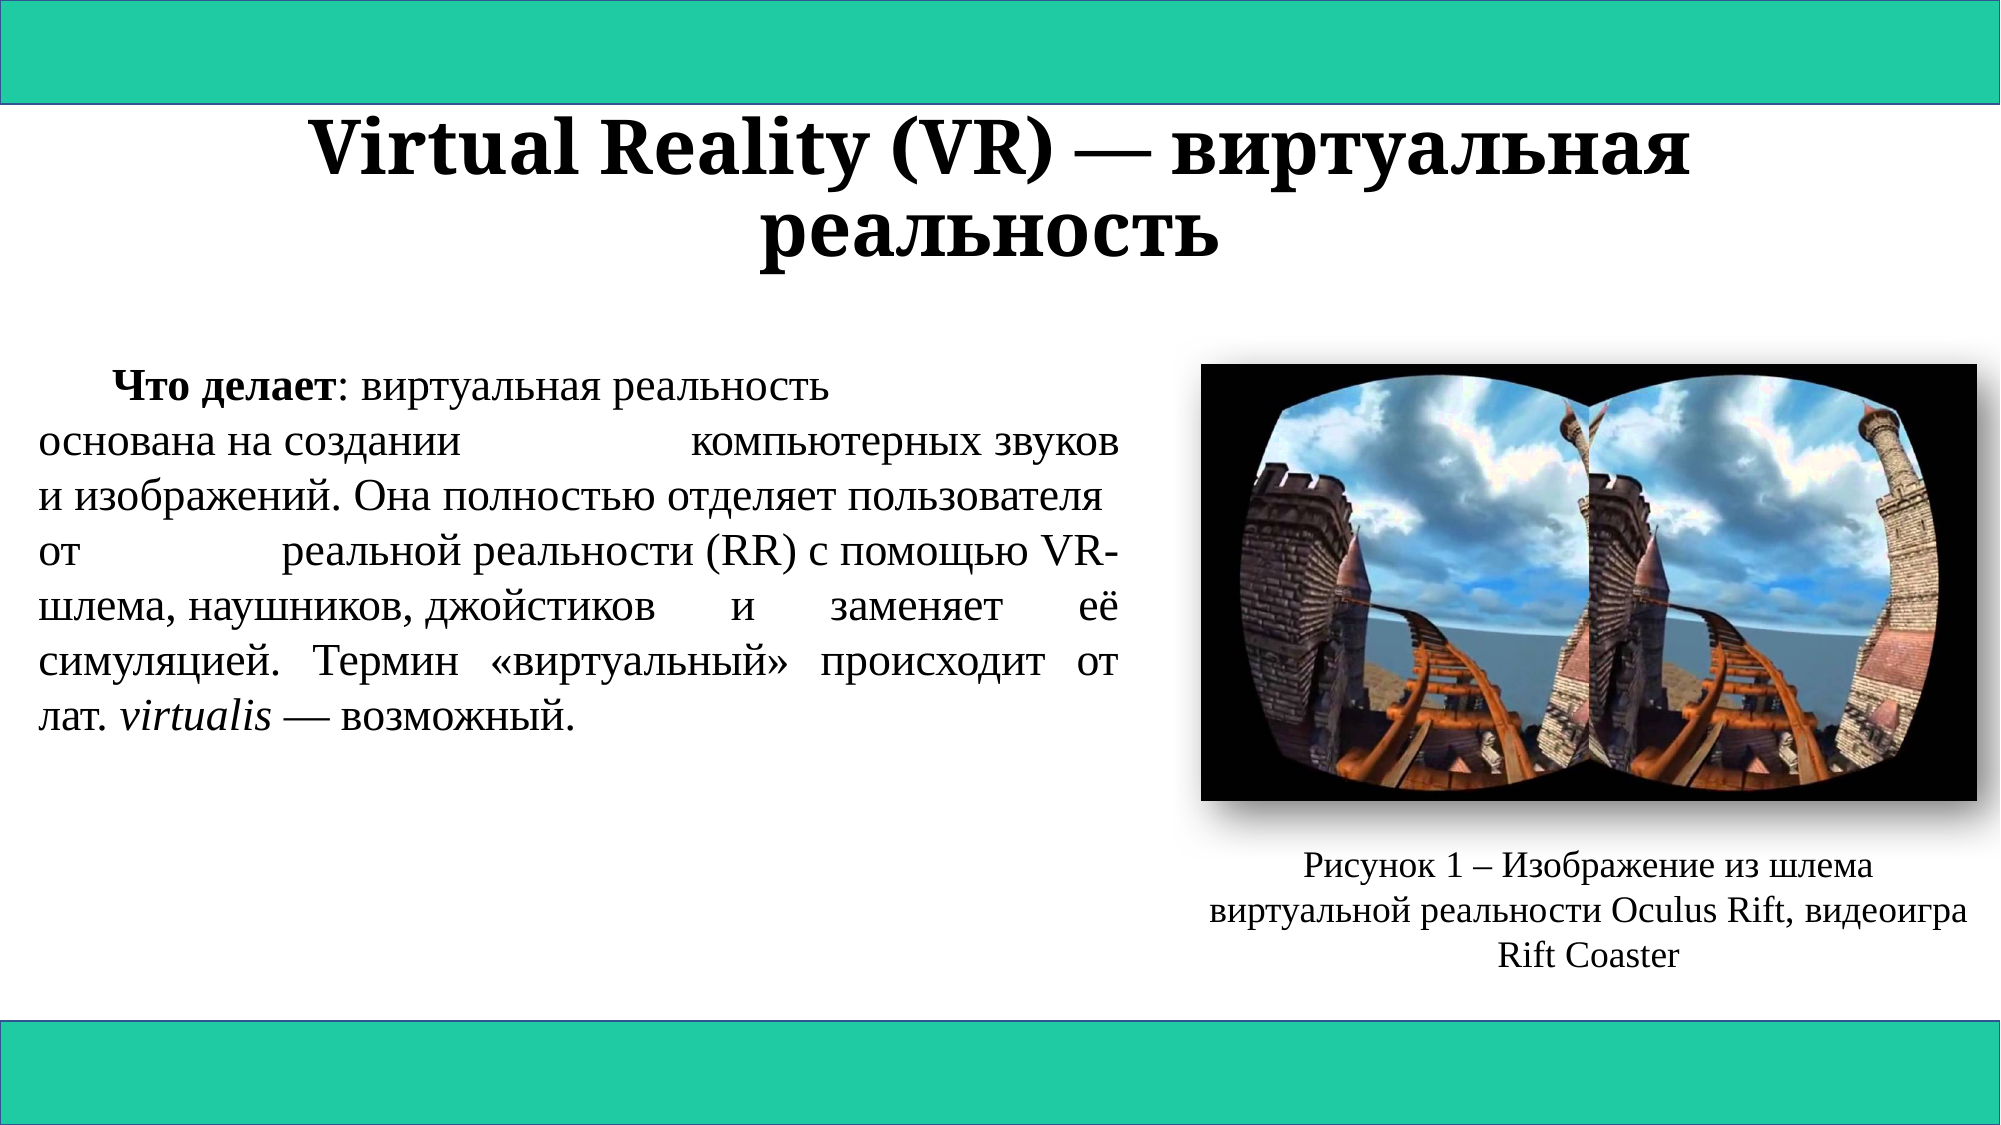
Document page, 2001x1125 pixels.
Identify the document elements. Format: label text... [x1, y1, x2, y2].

text_box [0, 0, 2000, 105]
text_box Рисунок 1 – Изображение из шлема виртуальной реальности Oculus Rift, видеоигра Rift Coaster [1184, 832, 1994, 983]
text_box [0, 1020, 2000, 1125]
picture [1201, 364, 1977, 802]
text_box Что делает: виртуальная реальность основана на создании компьютерных звуков и изображений. Она полностью отделяет пользователя от реальной реальности (RR) c помощью VR-шлема, наушников, джойстиков и заменяет её симуляцией. Термин «виртуальный» происходит от лат. virtualis — возможный. [23, 347, 1135, 792]
title Virtual Reality (VR) — виртуальная реальность [137, 105, 1863, 282]
